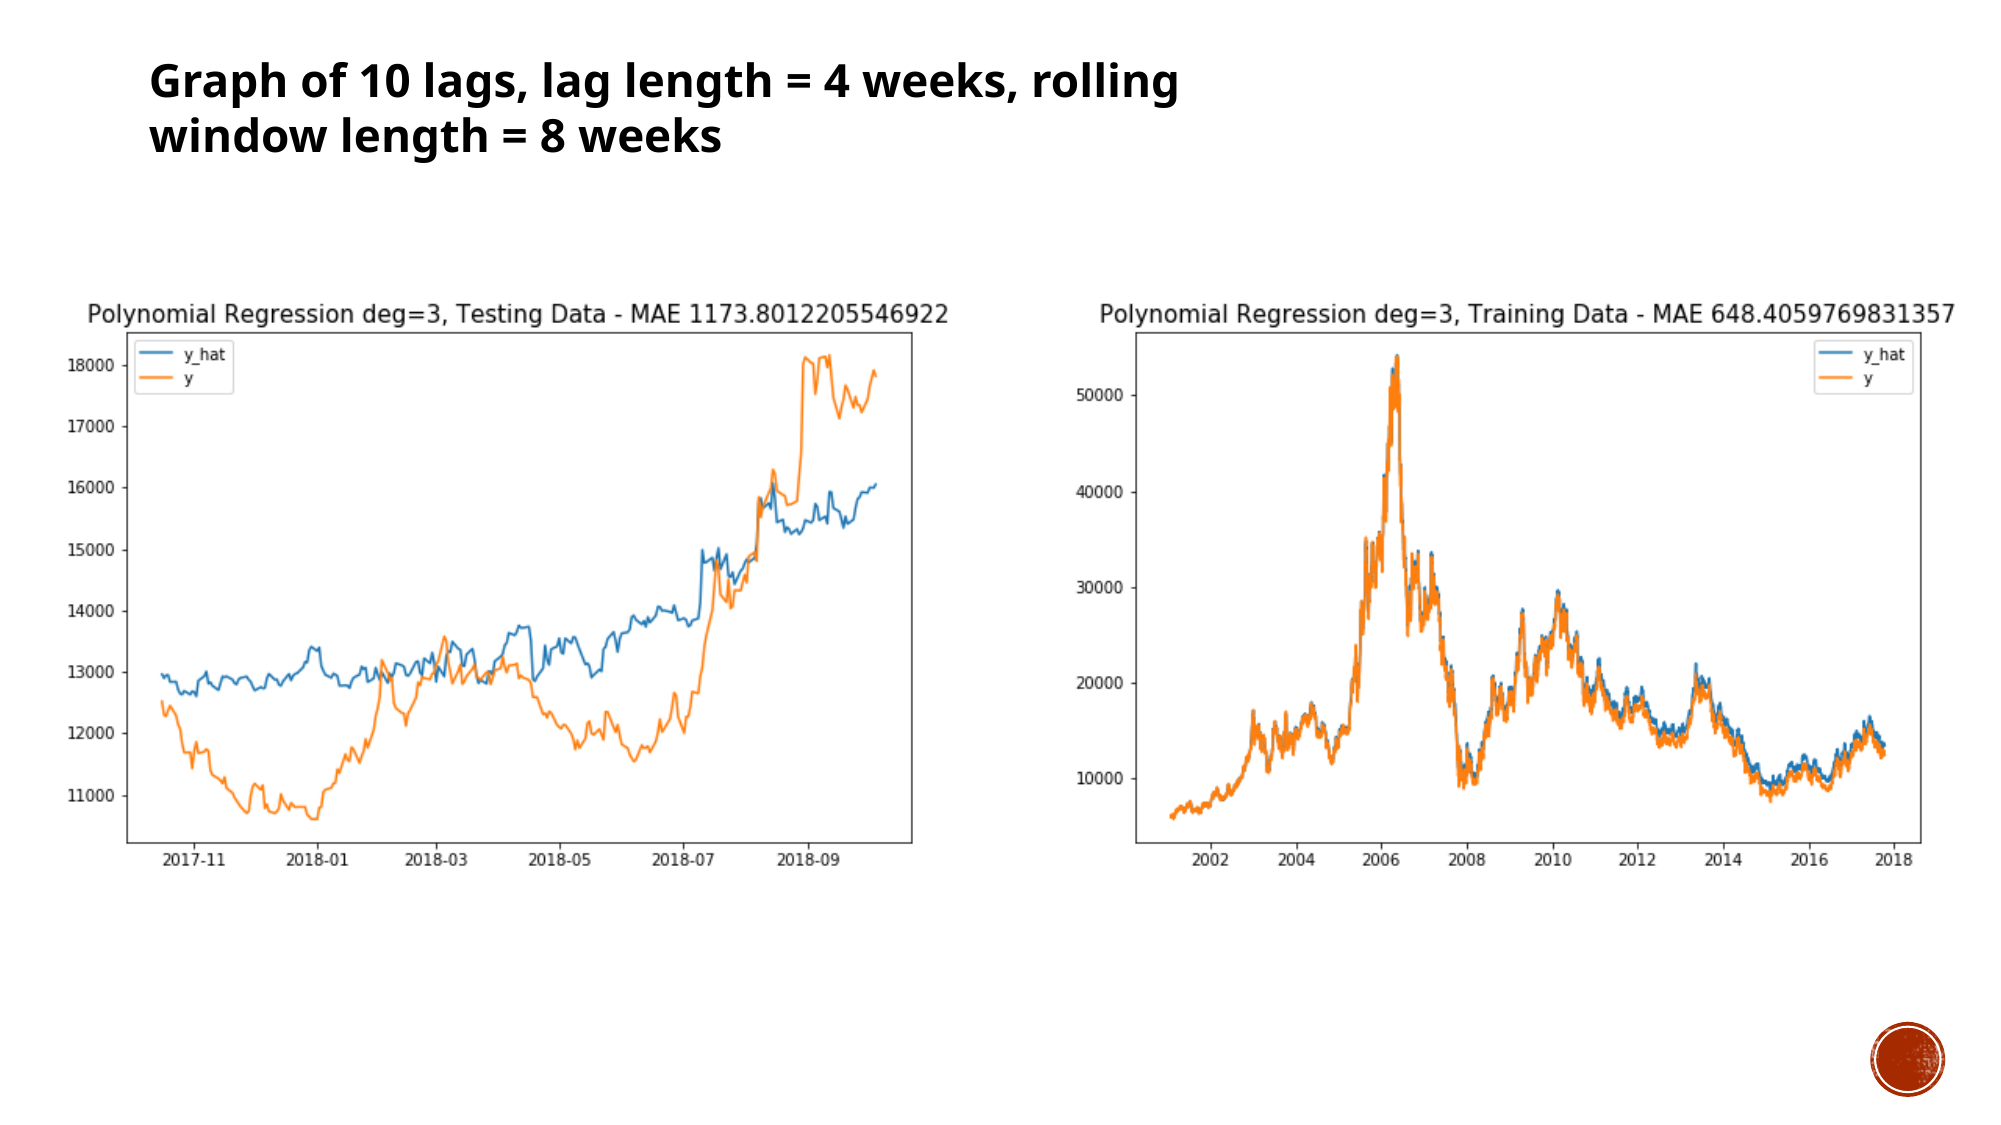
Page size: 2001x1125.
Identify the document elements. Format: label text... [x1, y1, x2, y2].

picture [0, 251, 2000, 927]
text_box Graph of 10 lags, lag length = 4 weeks, rolling window length = 8 weeks [134, 44, 1293, 170]
